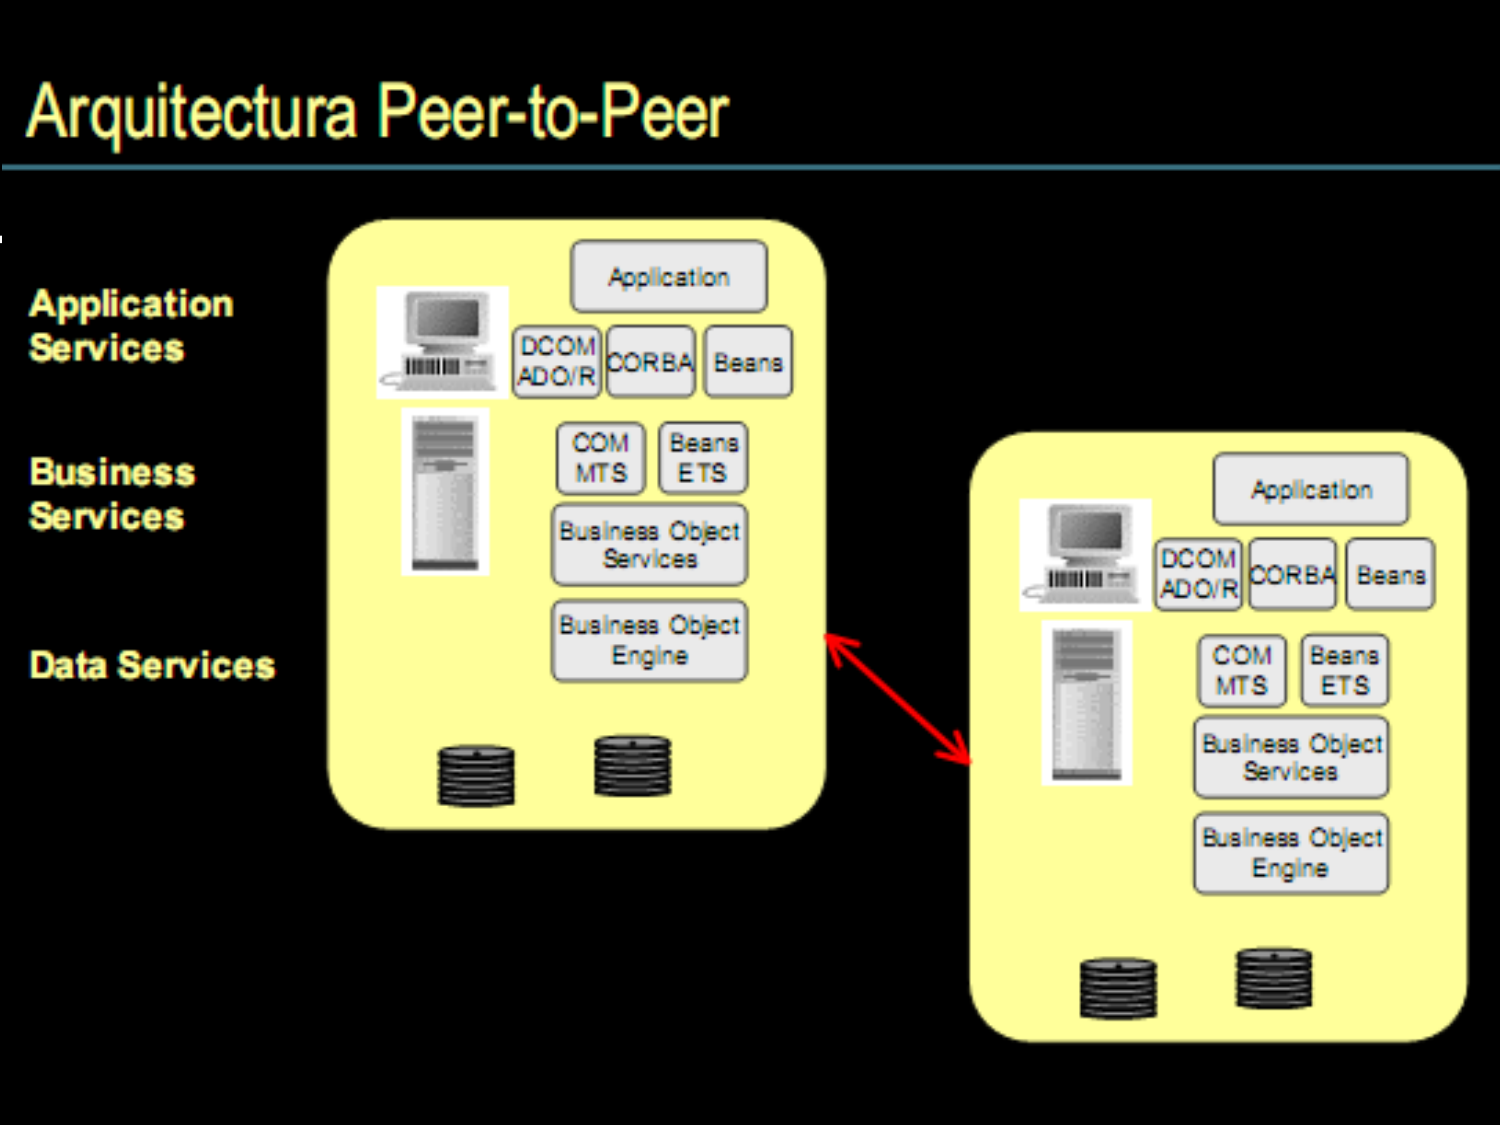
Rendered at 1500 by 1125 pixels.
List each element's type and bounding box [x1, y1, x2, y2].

picture [2, 66, 1500, 1071]
